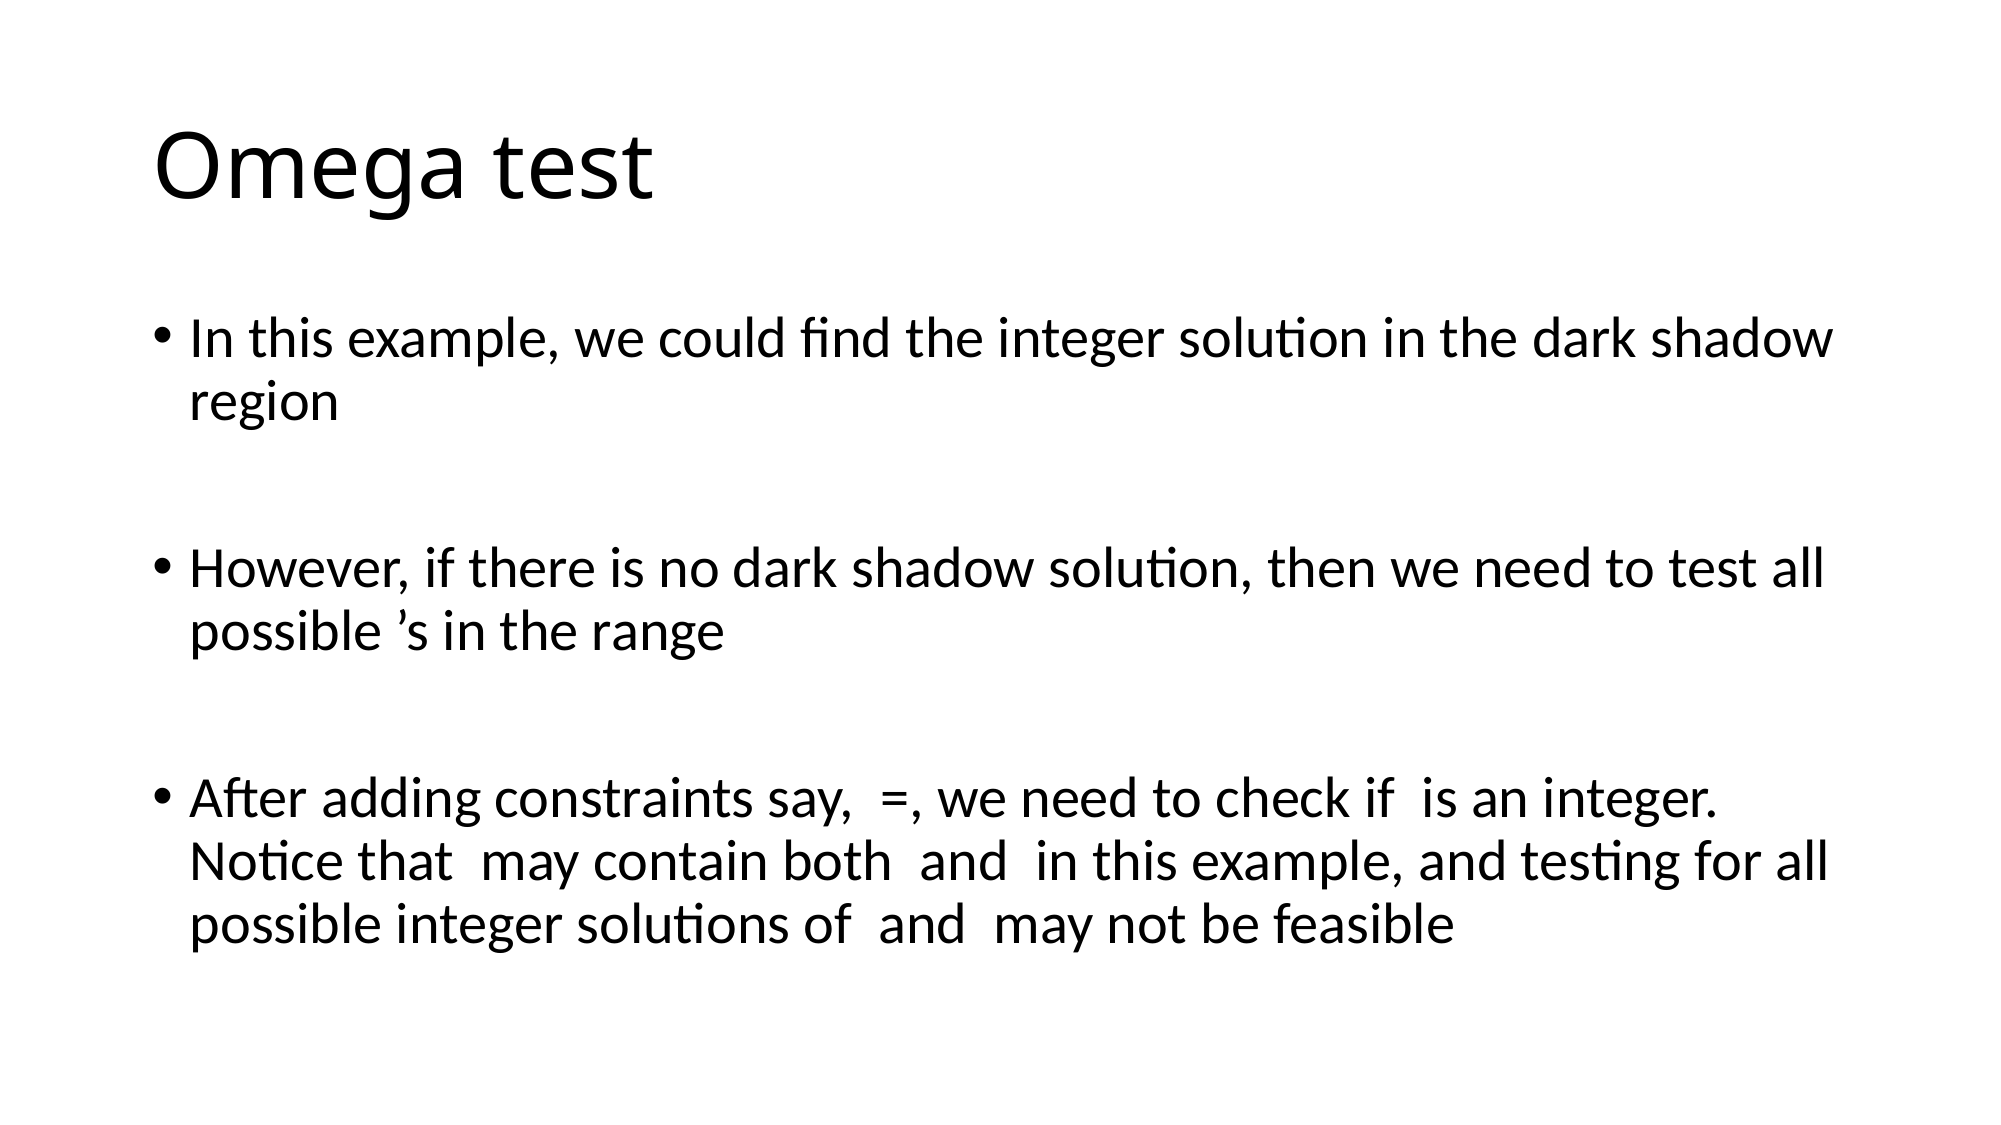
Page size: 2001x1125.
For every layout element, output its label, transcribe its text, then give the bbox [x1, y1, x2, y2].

title Omega test [137, 59, 1863, 278]
